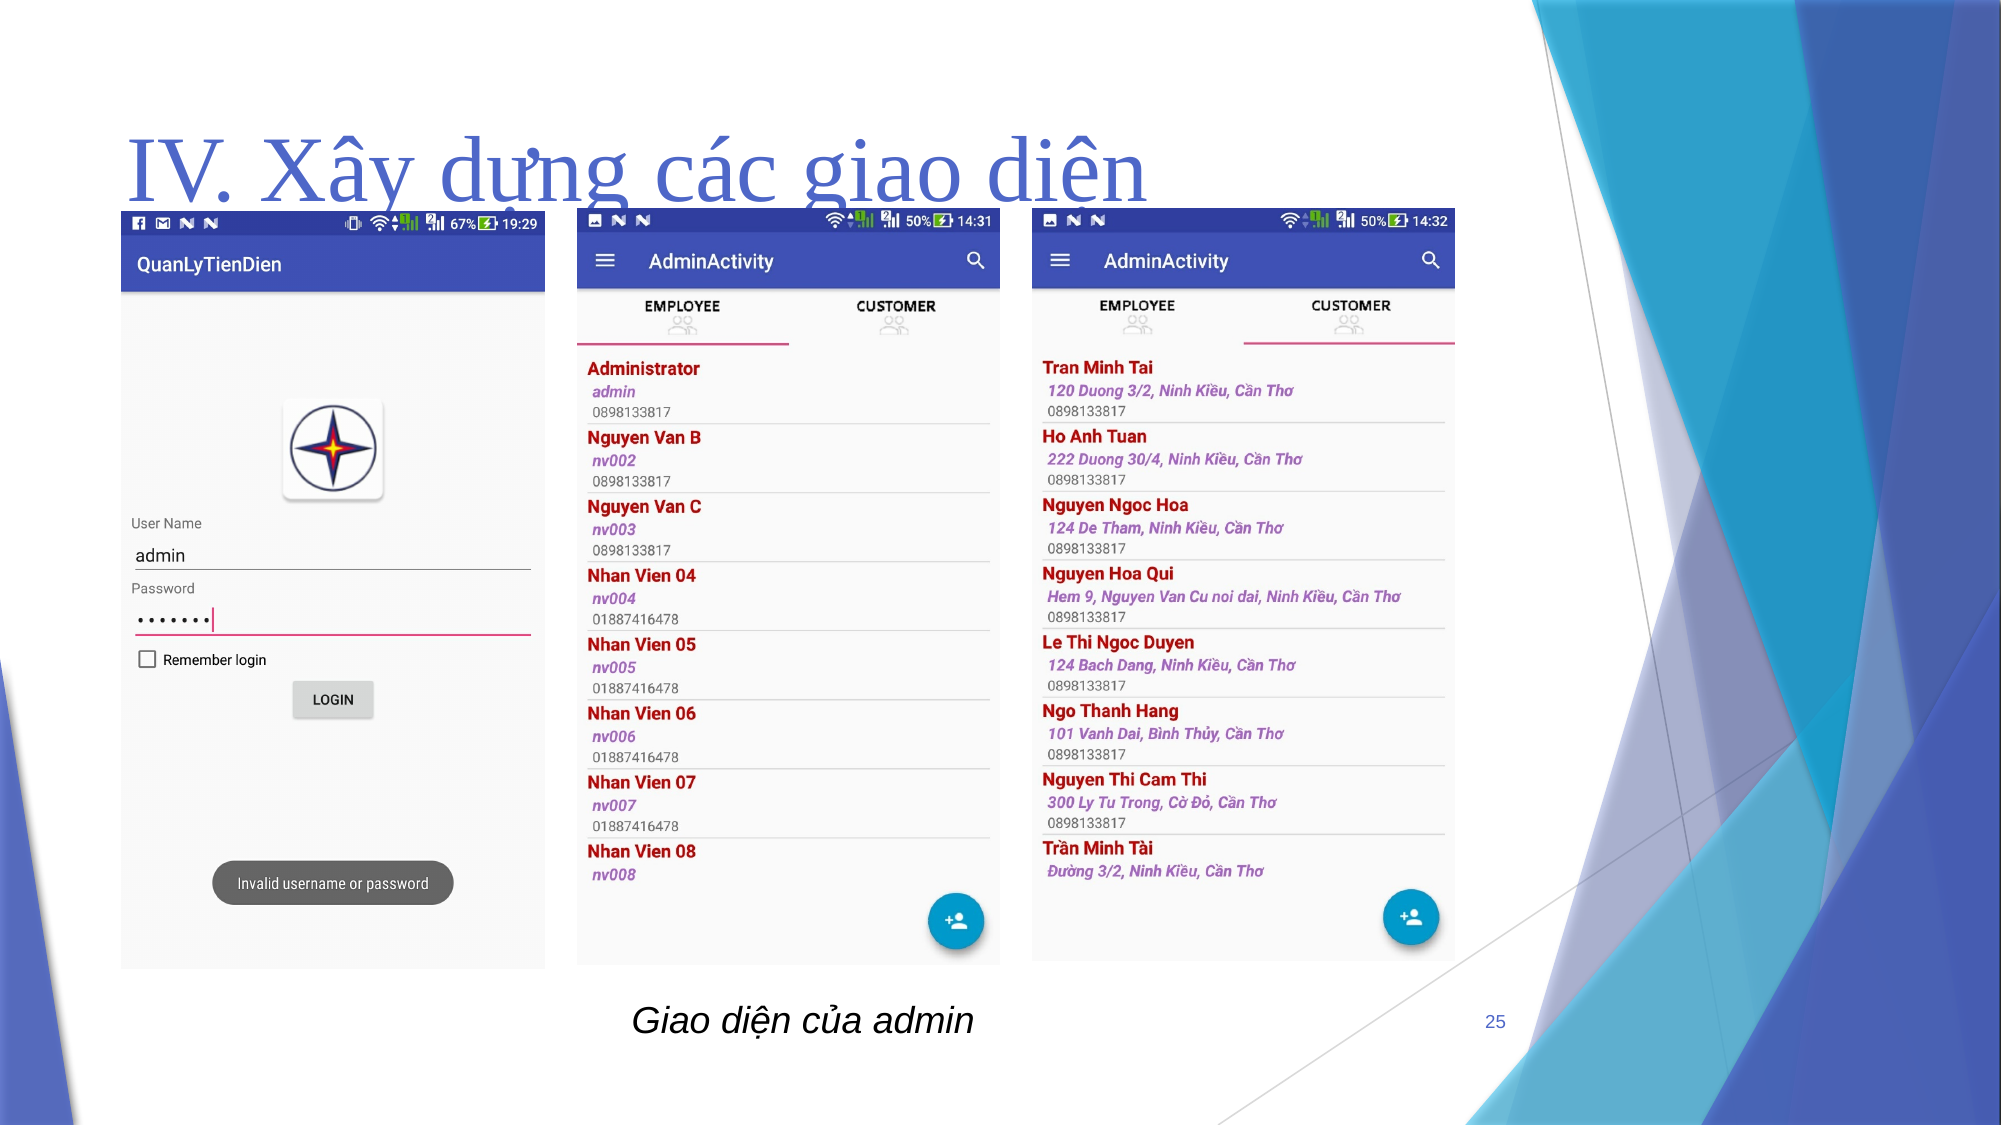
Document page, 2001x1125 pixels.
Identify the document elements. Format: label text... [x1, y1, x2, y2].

picture [121, 211, 545, 969]
picture [1031, 208, 1455, 962]
slide_number 25 [1409, 991, 1522, 1051]
text_box Giao diện của admin [616, 988, 990, 1049]
picture [576, 208, 1001, 965]
title IV. Xây dựng các giao diện [111, 99, 1522, 317]
